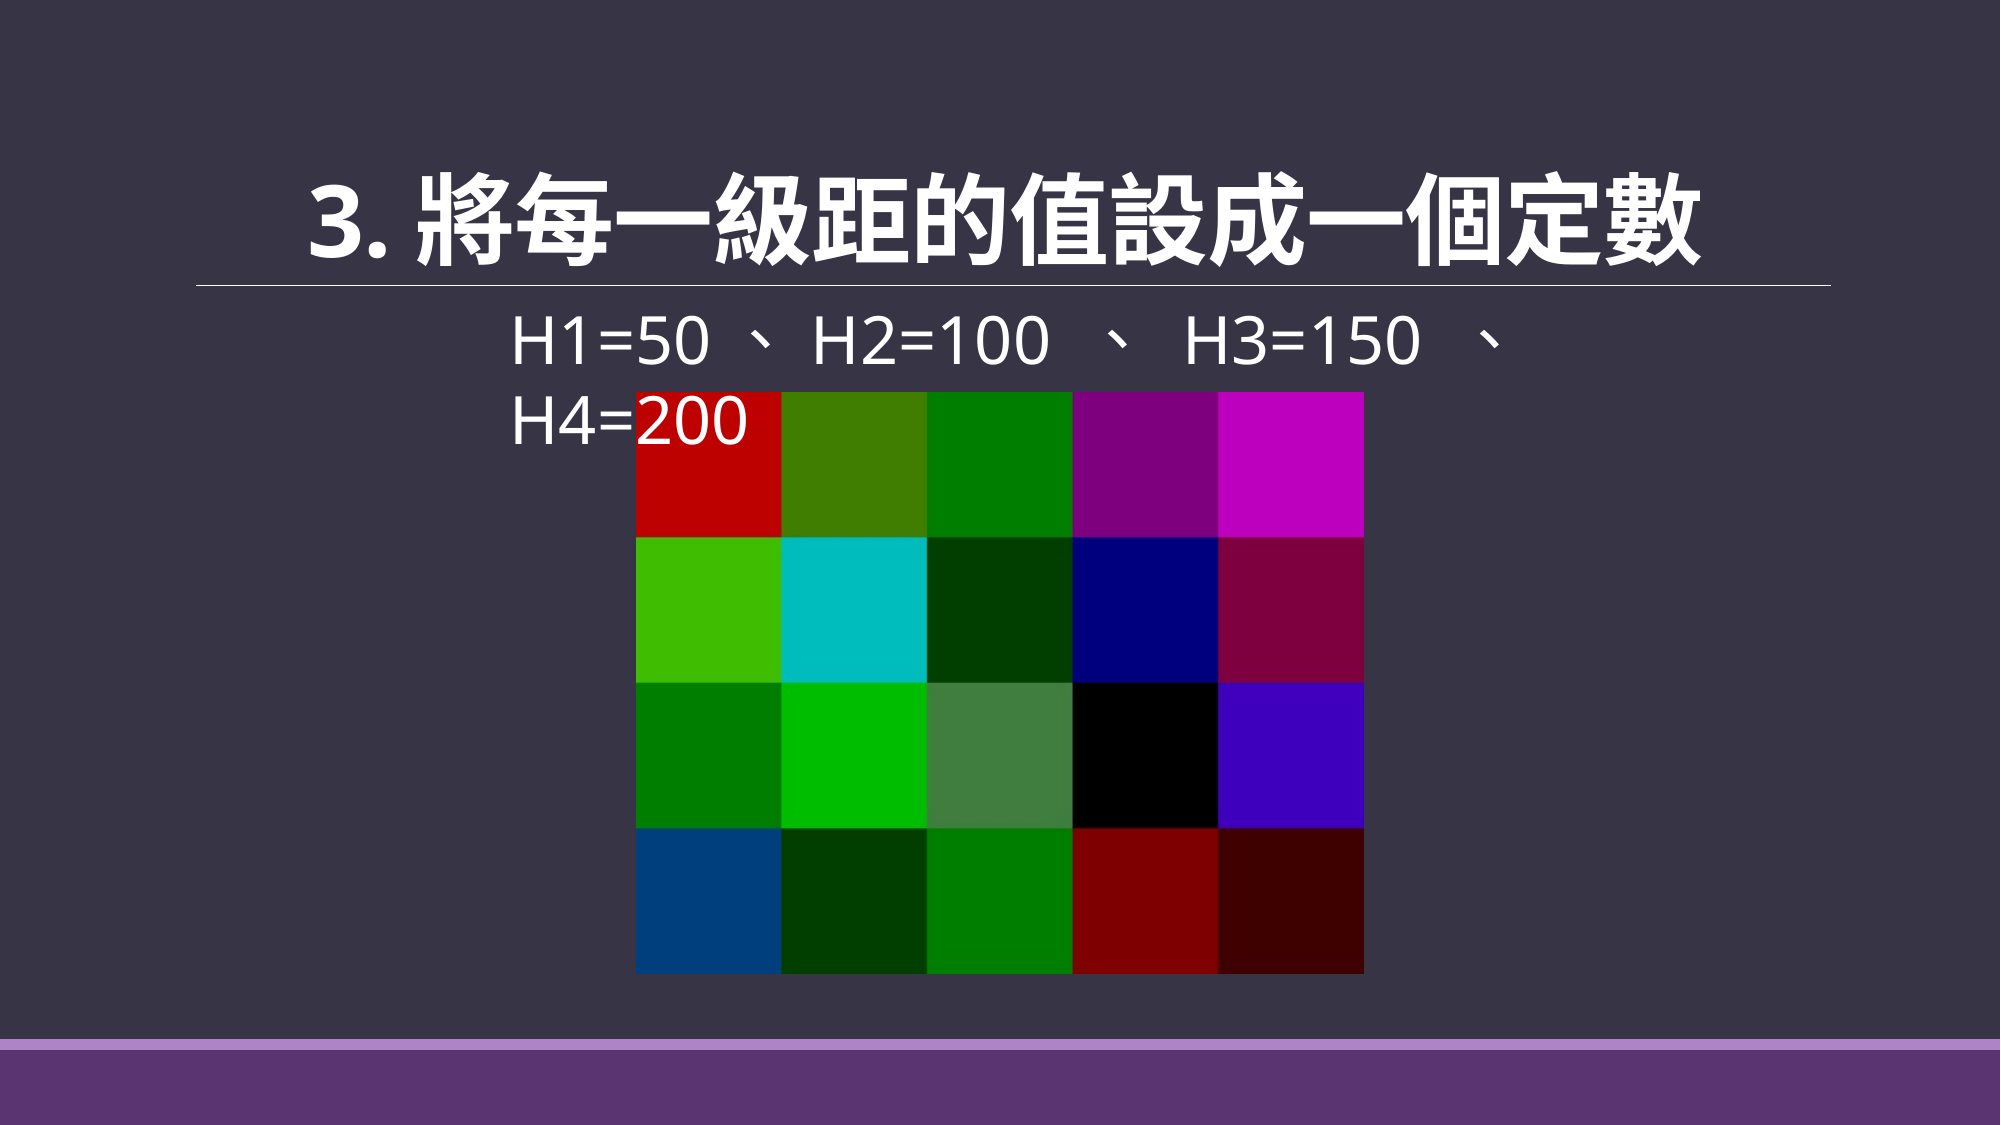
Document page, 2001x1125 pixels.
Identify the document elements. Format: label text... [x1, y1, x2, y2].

text_box H1=50、H2=100 、 H3=150 、 H4=200 [494, 290, 1704, 466]
title 3.將每一級距的值設成一個定數 [180, 47, 1830, 285]
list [635, 391, 1365, 975]
